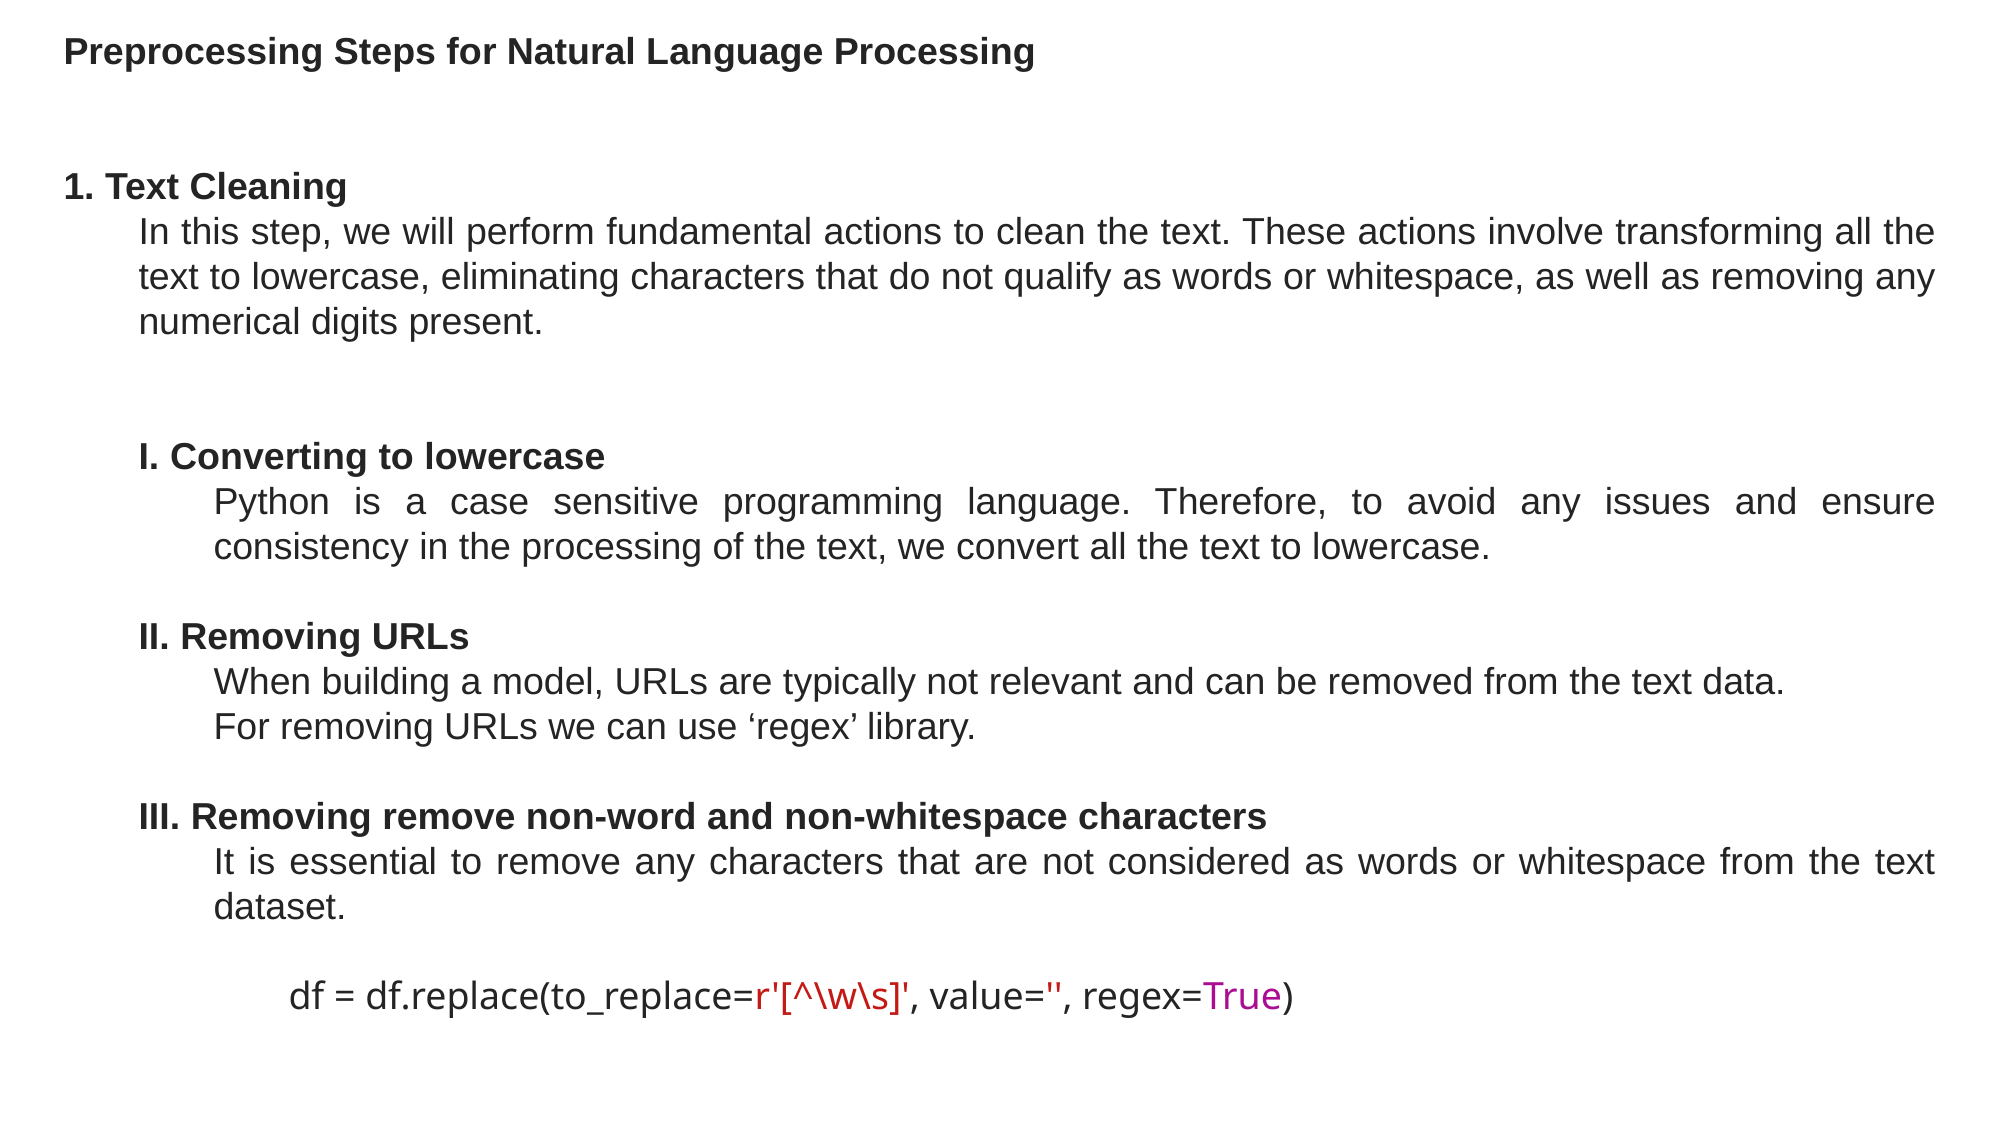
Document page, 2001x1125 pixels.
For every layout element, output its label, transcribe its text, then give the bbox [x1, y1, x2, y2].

text_box Preprocessing Steps for Natural Language Processing 1. Text Cleaning In this step, we will perform fundamental actions to clean the text. These actions involve transforming all the text to lowercase, eliminating characters that do not qualify as words or whitespace, as well as removing any numerical digits present. I. Converting to lowercase Python is a case sensitive programming language. Therefore, to avoid any issues and ensure consistency in the processing of the text, we convert all the text to lowercase. II. Removing URLs When building a model, URLs are typically not relevant and can be removed from the text data. For removing URLs we can use ‘regex’ library. III. Removing remove non-word and non-whitespace characters It is essential to remove any characters that are not considered as words or whitespace from the text dataset. df = df.replace(to_replace=r'[^\w\s]', value='', regex=True) [48, 19, 1952, 1115]
